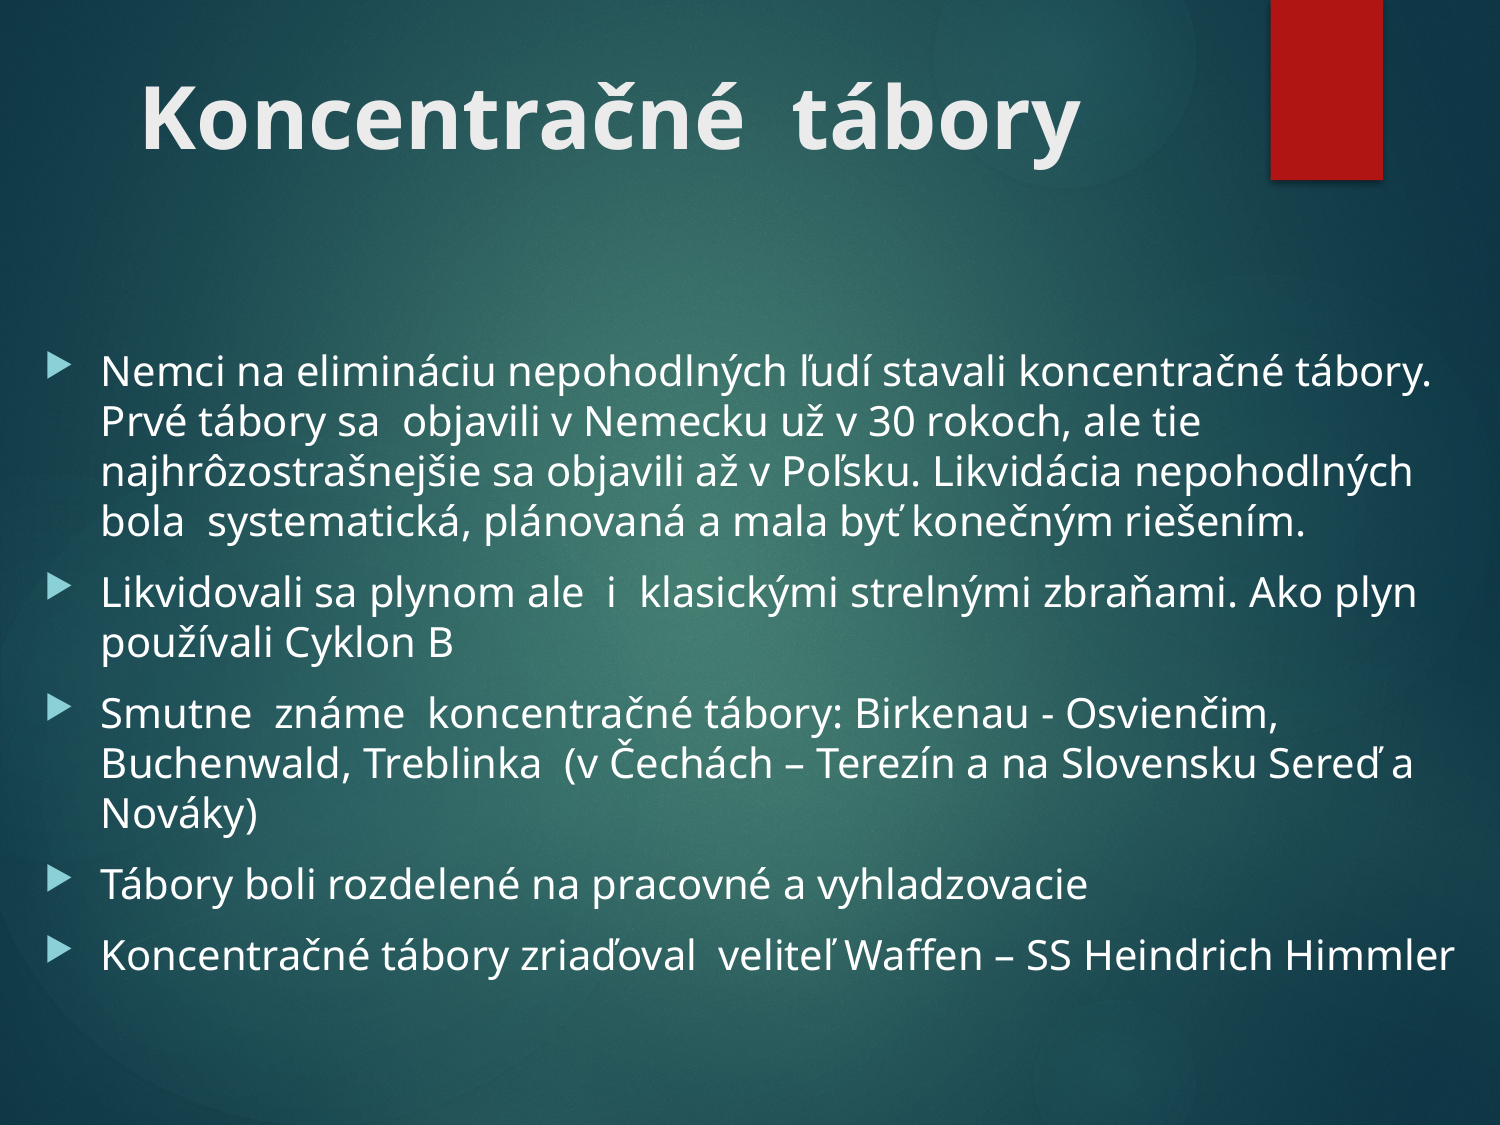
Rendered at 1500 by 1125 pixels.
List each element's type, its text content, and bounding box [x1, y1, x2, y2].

list Nemci na elimináciu nepohodlných ľudí stavali koncentračné tábory. Prvé tábory sa objavili v Nemecku už v 30 rokoch, ale tie najhrôzostrašnejšie sa objavili až v Poľsku. Likvidácia nepohodlných bola systematická, plánovaná a mala byť konečným riešením. Likvidovali sa plynom ale i klasickými strelnými zbraňami. Ako plyn používali Cyklon B Smutne známe koncentračné tábory: Birkenau - Osvienčim, Buchenwald, Treblinka (v Čechách – Terezín a na Slovensku Sereď a Nováky) Tábory boli rozdelené na pracovné a vyhladzovacie Koncentračné tábory zriaďoval veliteľ Waffen – SS Heindrich Himmler [29, 336, 1500, 1106]
title Koncentračné tábory [123, 54, 1282, 285]
